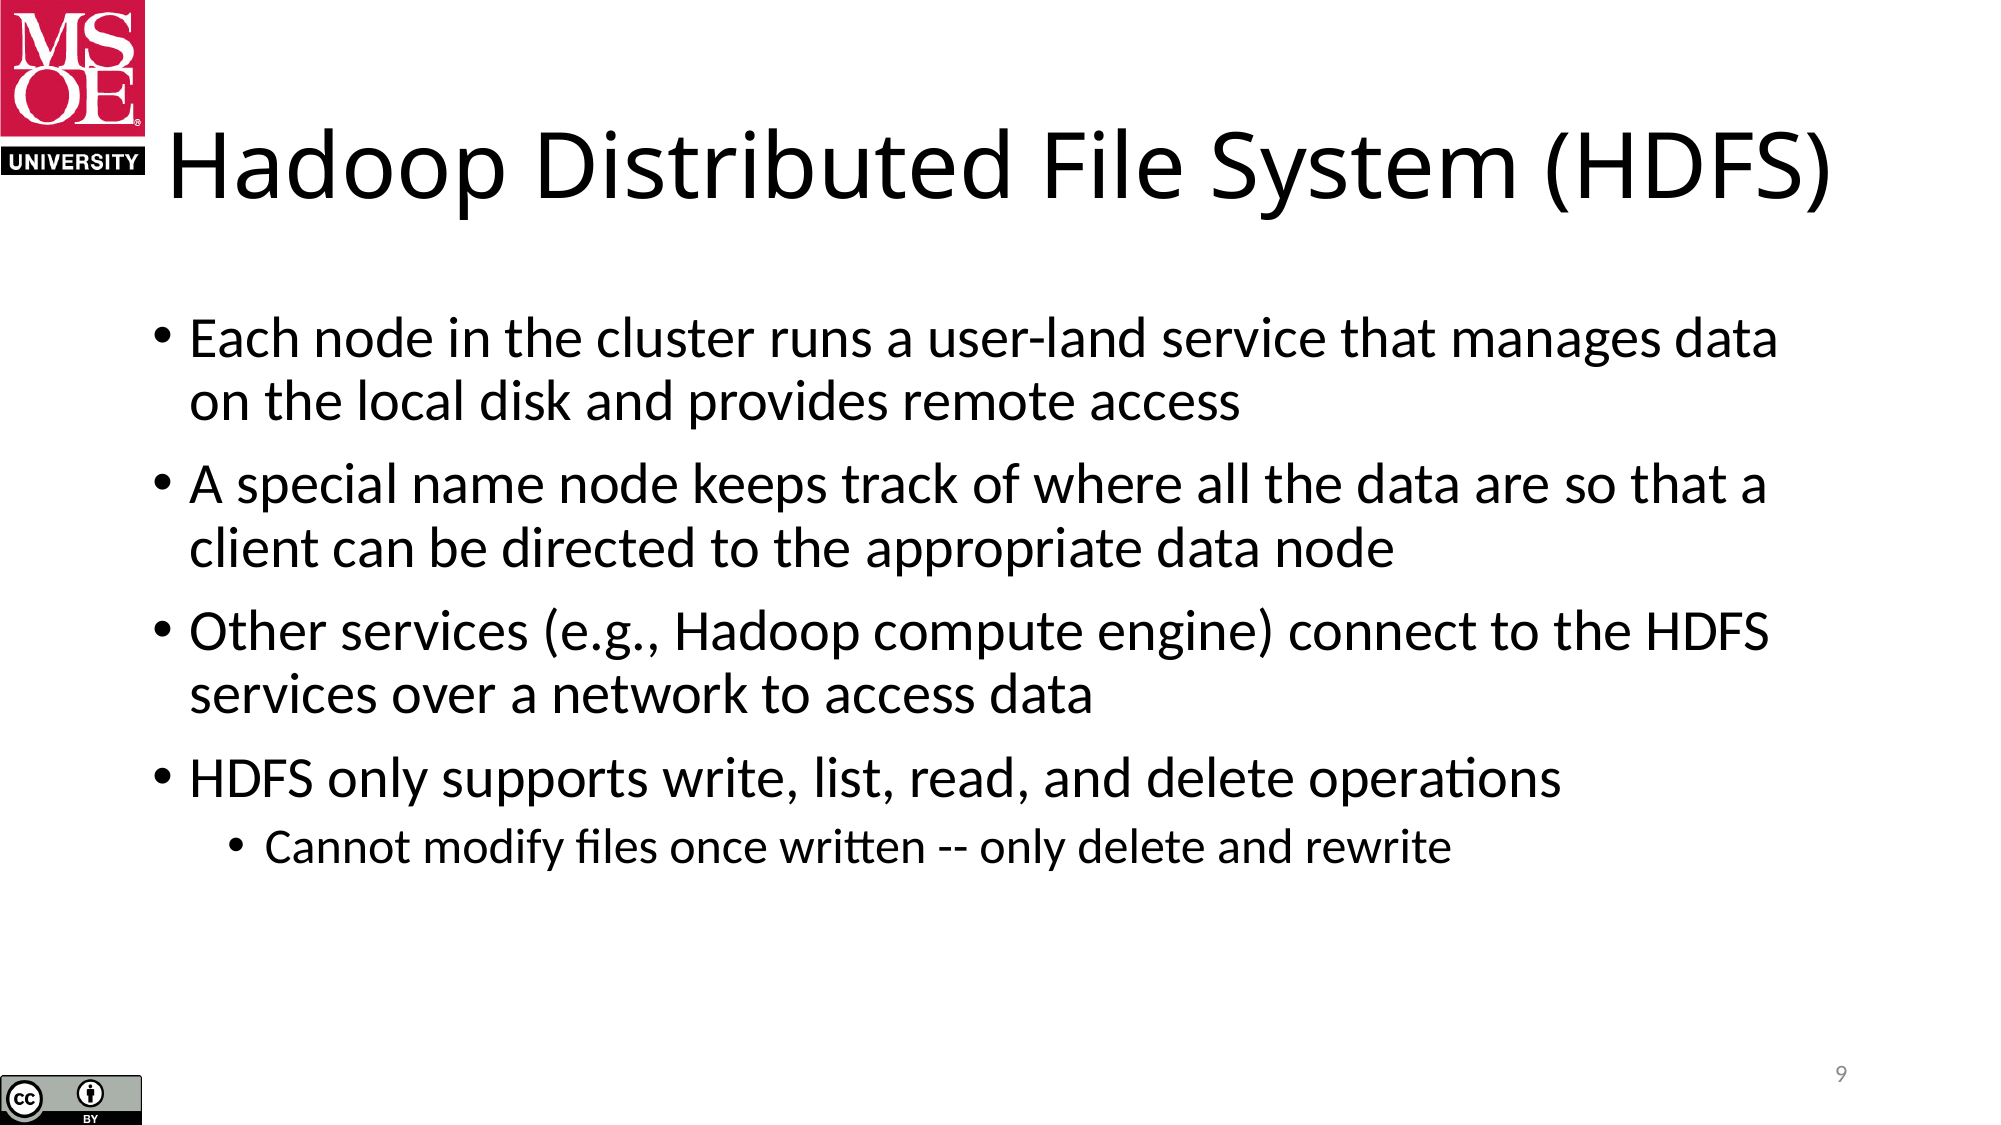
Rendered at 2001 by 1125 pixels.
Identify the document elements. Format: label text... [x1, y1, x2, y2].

list Each node in the cluster runs a user-land service that manages data on the local disk and provides remote access A special name node keeps track of where all the data are so that a client can be directed to the appropriate data node Other services (e.g., Hadoop compute engine) connect to the HDFS services over a network to access data HDFS only supports write, list, read, and delete operations Cannot modify files once written -- only delete and rewrite [137, 299, 1863, 1014]
picture [0, 1075, 142, 1125]
slide_number 9 [1412, 1042, 1863, 1103]
title Hadoop Distributed File System (HDFS) [137, 59, 1863, 278]
picture [0, 0, 145, 175]
